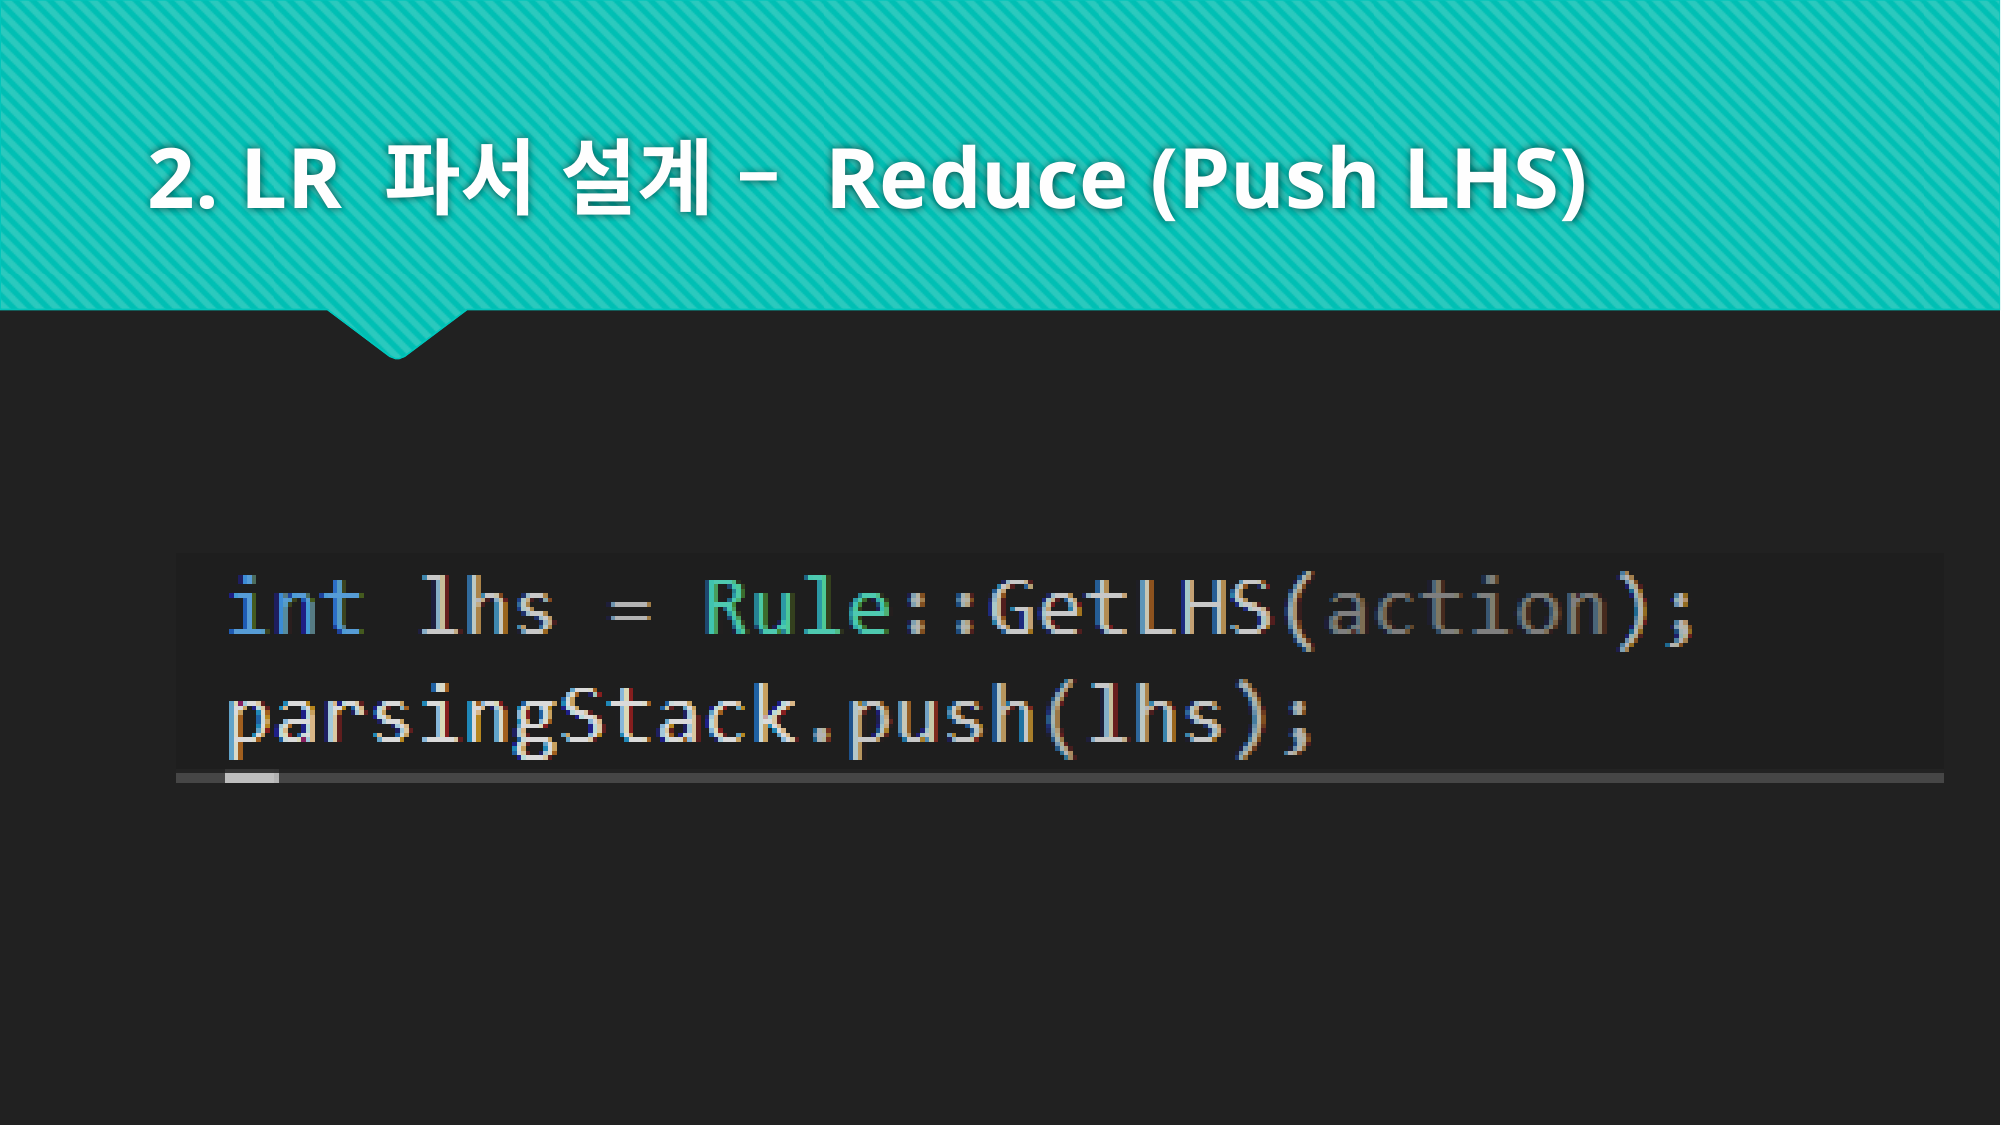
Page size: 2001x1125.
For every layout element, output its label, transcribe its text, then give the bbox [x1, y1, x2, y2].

title 2. LR 파서 설계 – Reduce (Push LHS) [132, 73, 1868, 233]
picture [175, 553, 1944, 783]
